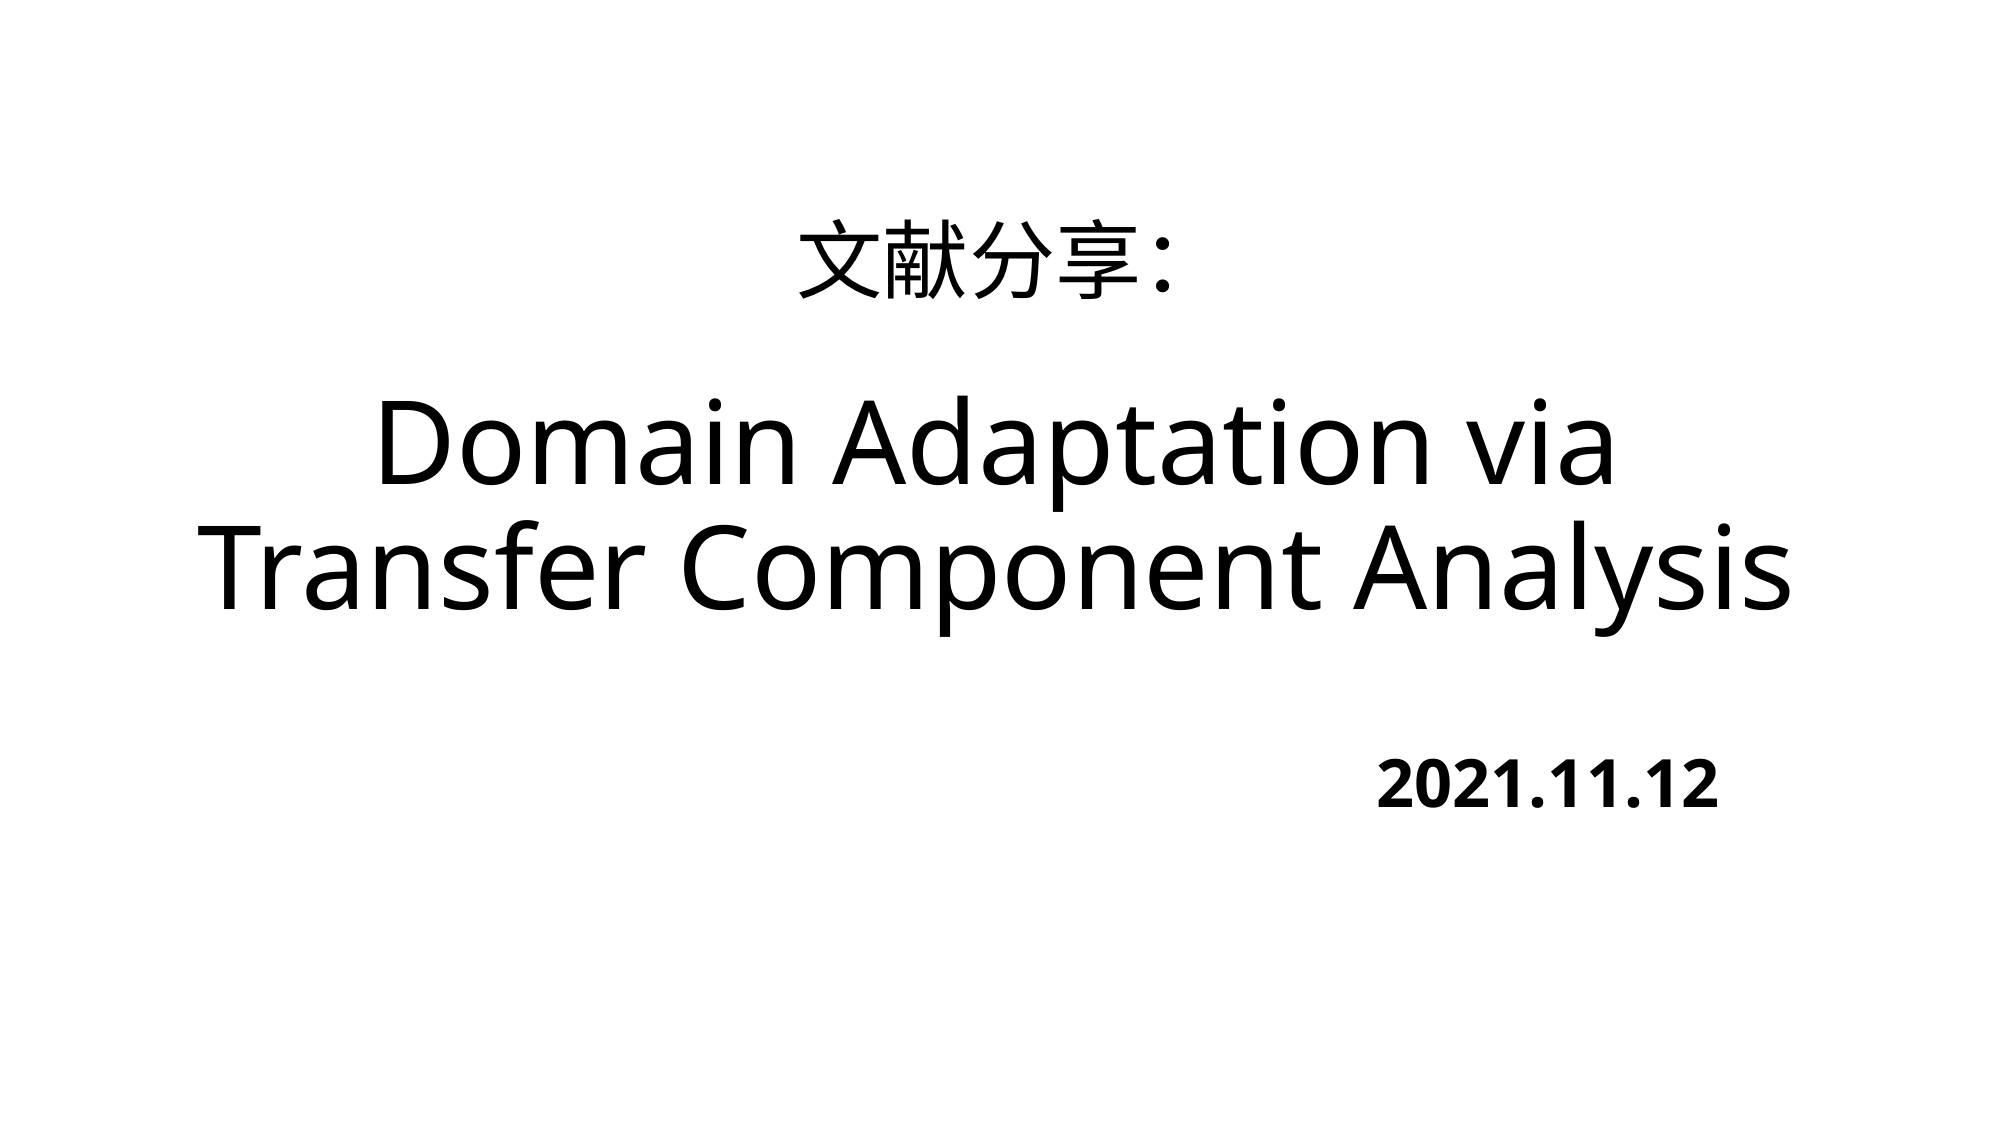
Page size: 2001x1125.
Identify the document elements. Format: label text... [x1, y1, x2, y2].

text_box Domain Adaptation via Transfer Component Analysis [174, 358, 1818, 643]
title 文献分享： [637, 209, 1387, 358]
subtitle 2021.11.12 [1254, 742, 1842, 842]
